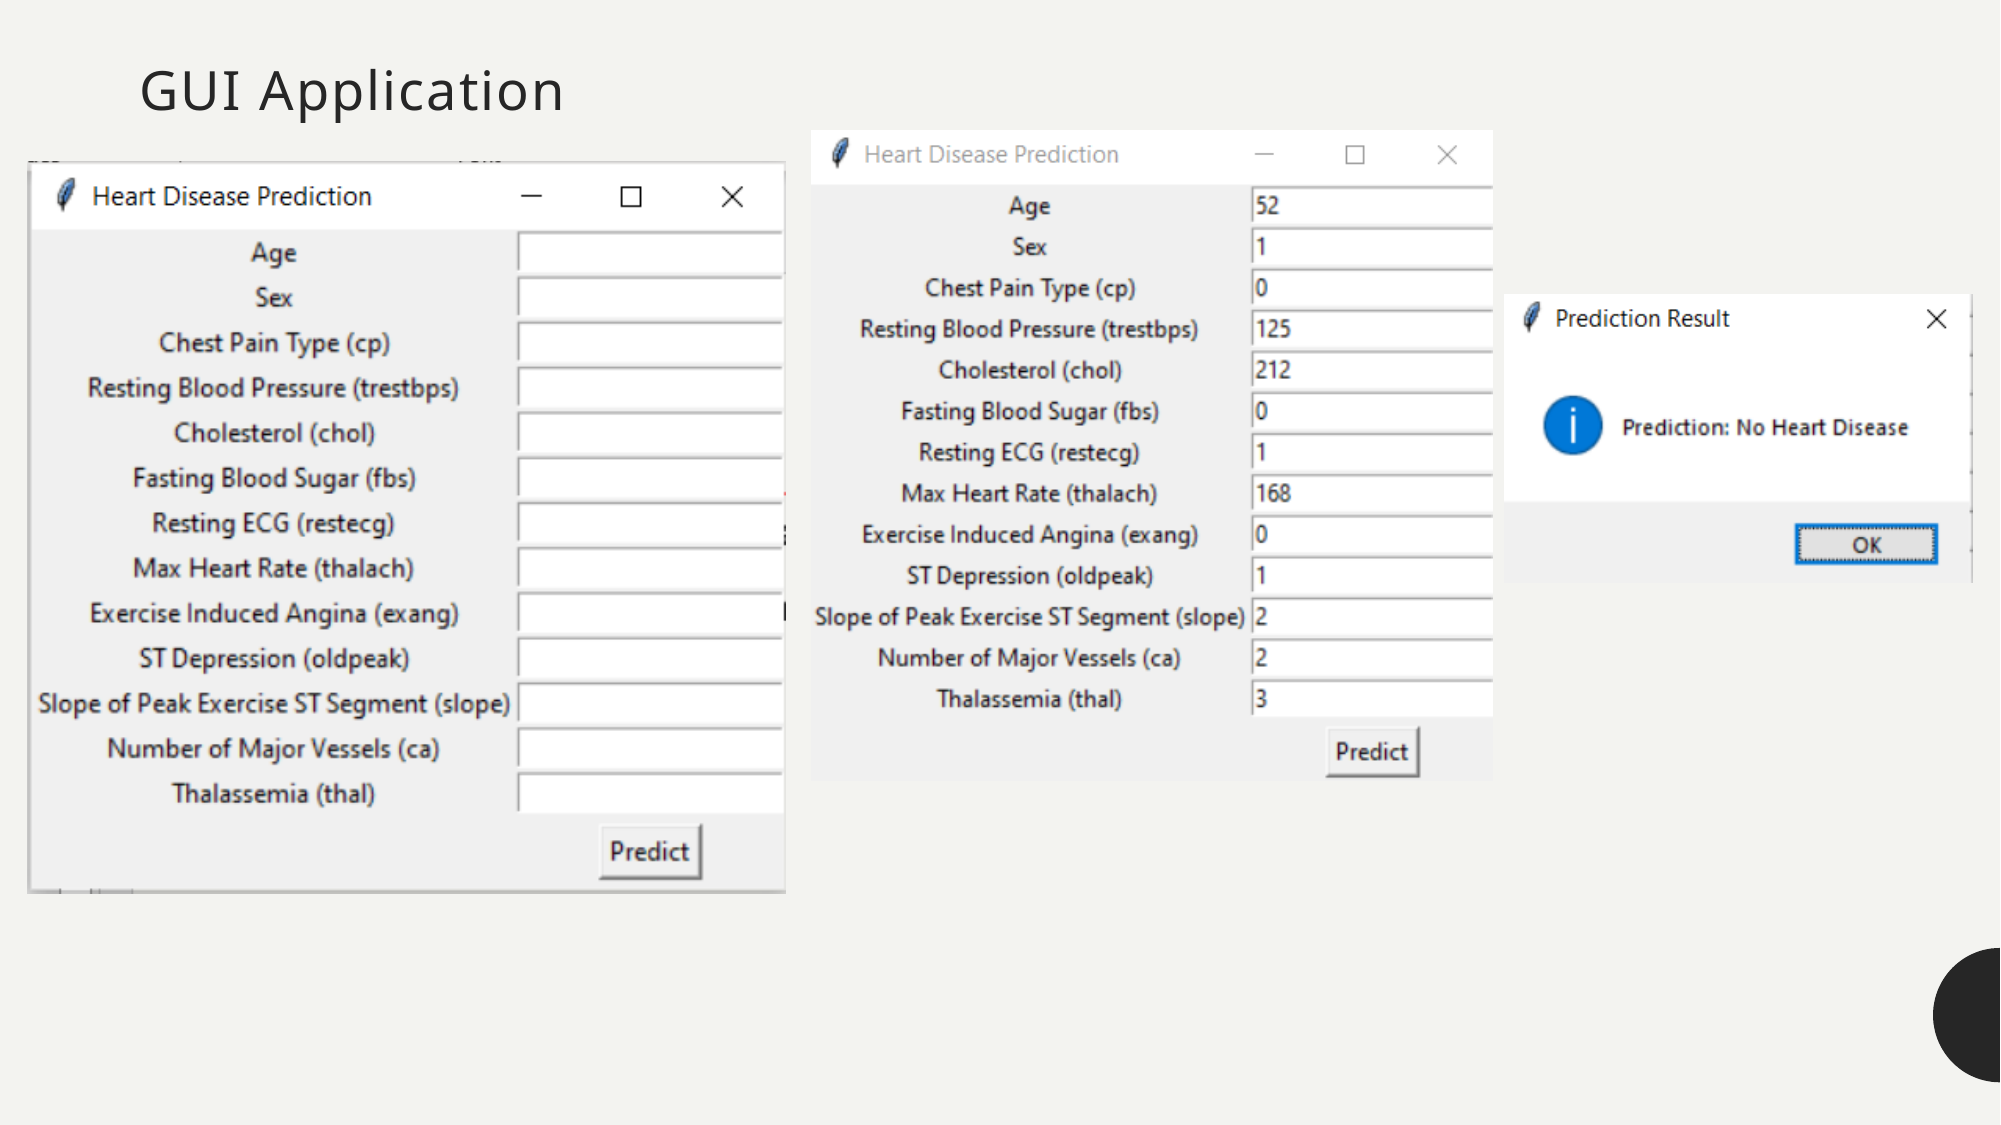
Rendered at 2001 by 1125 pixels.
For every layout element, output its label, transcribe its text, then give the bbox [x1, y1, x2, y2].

picture [810, 130, 1493, 781]
title GUI Application [124, 55, 1921, 182]
picture [27, 161, 786, 894]
picture [1504, 294, 1973, 583]
